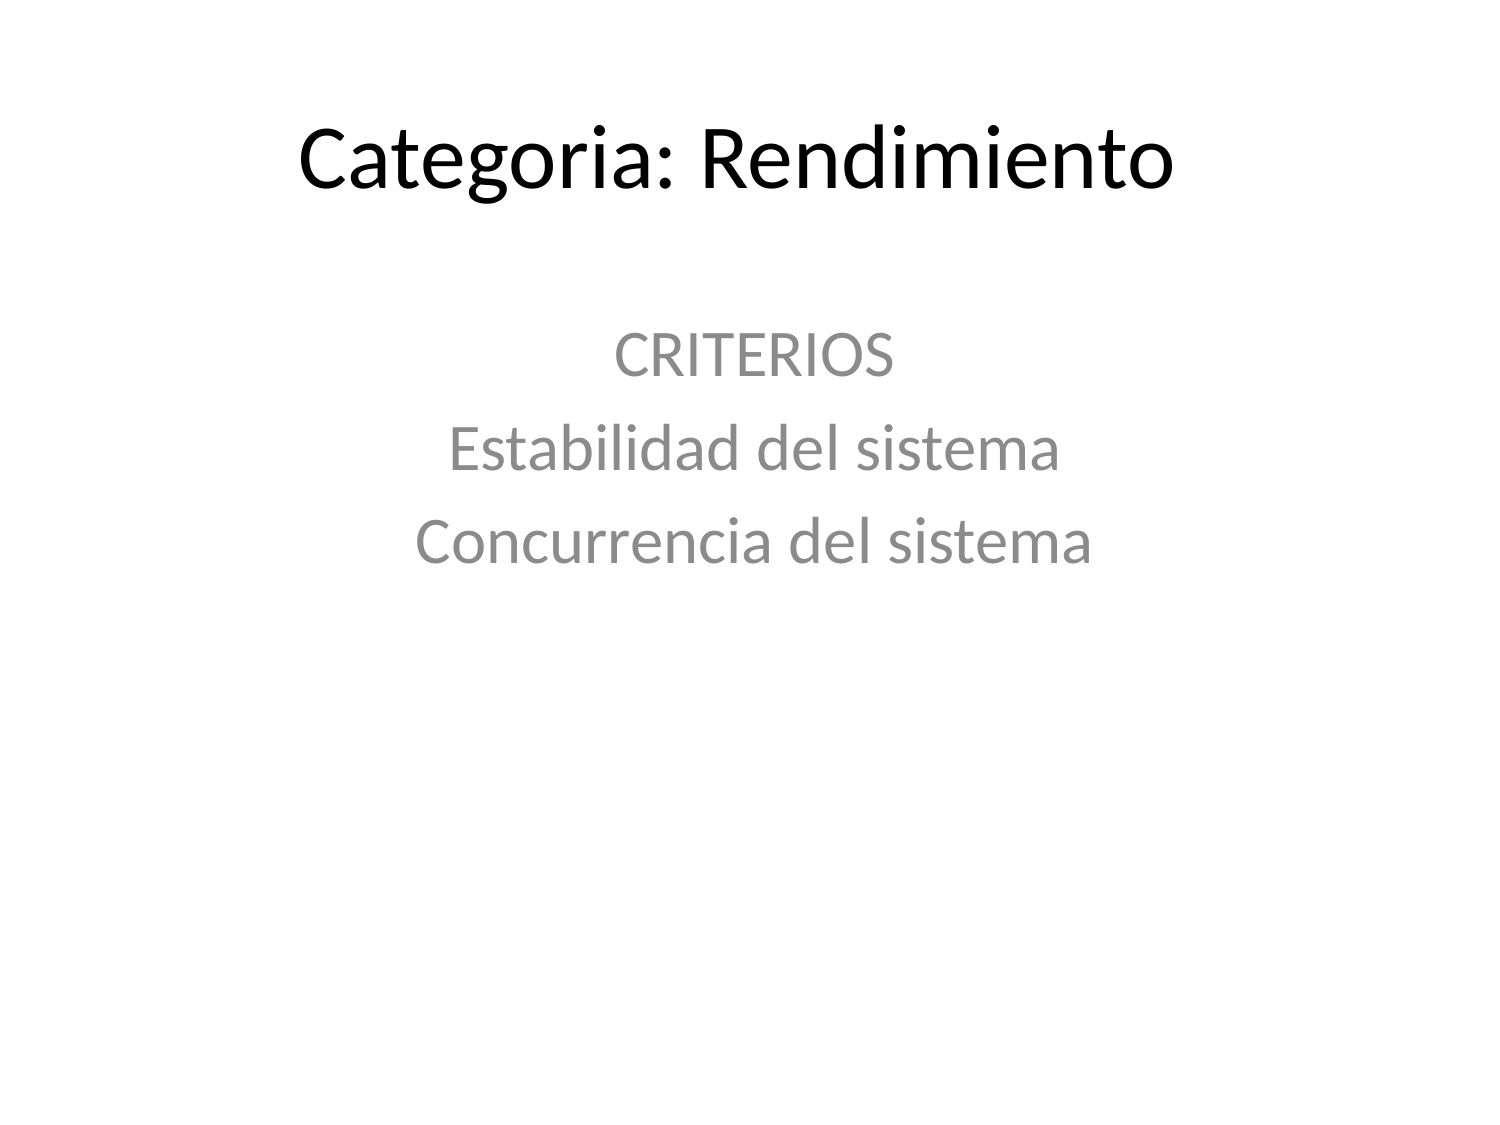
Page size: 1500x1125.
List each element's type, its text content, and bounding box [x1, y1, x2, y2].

title Categoria: Rendimiento [100, 30, 1376, 273]
subtitle CRITERIOS Estabilidad del sistema Concurrencia del sistema [230, 302, 1281, 591]
